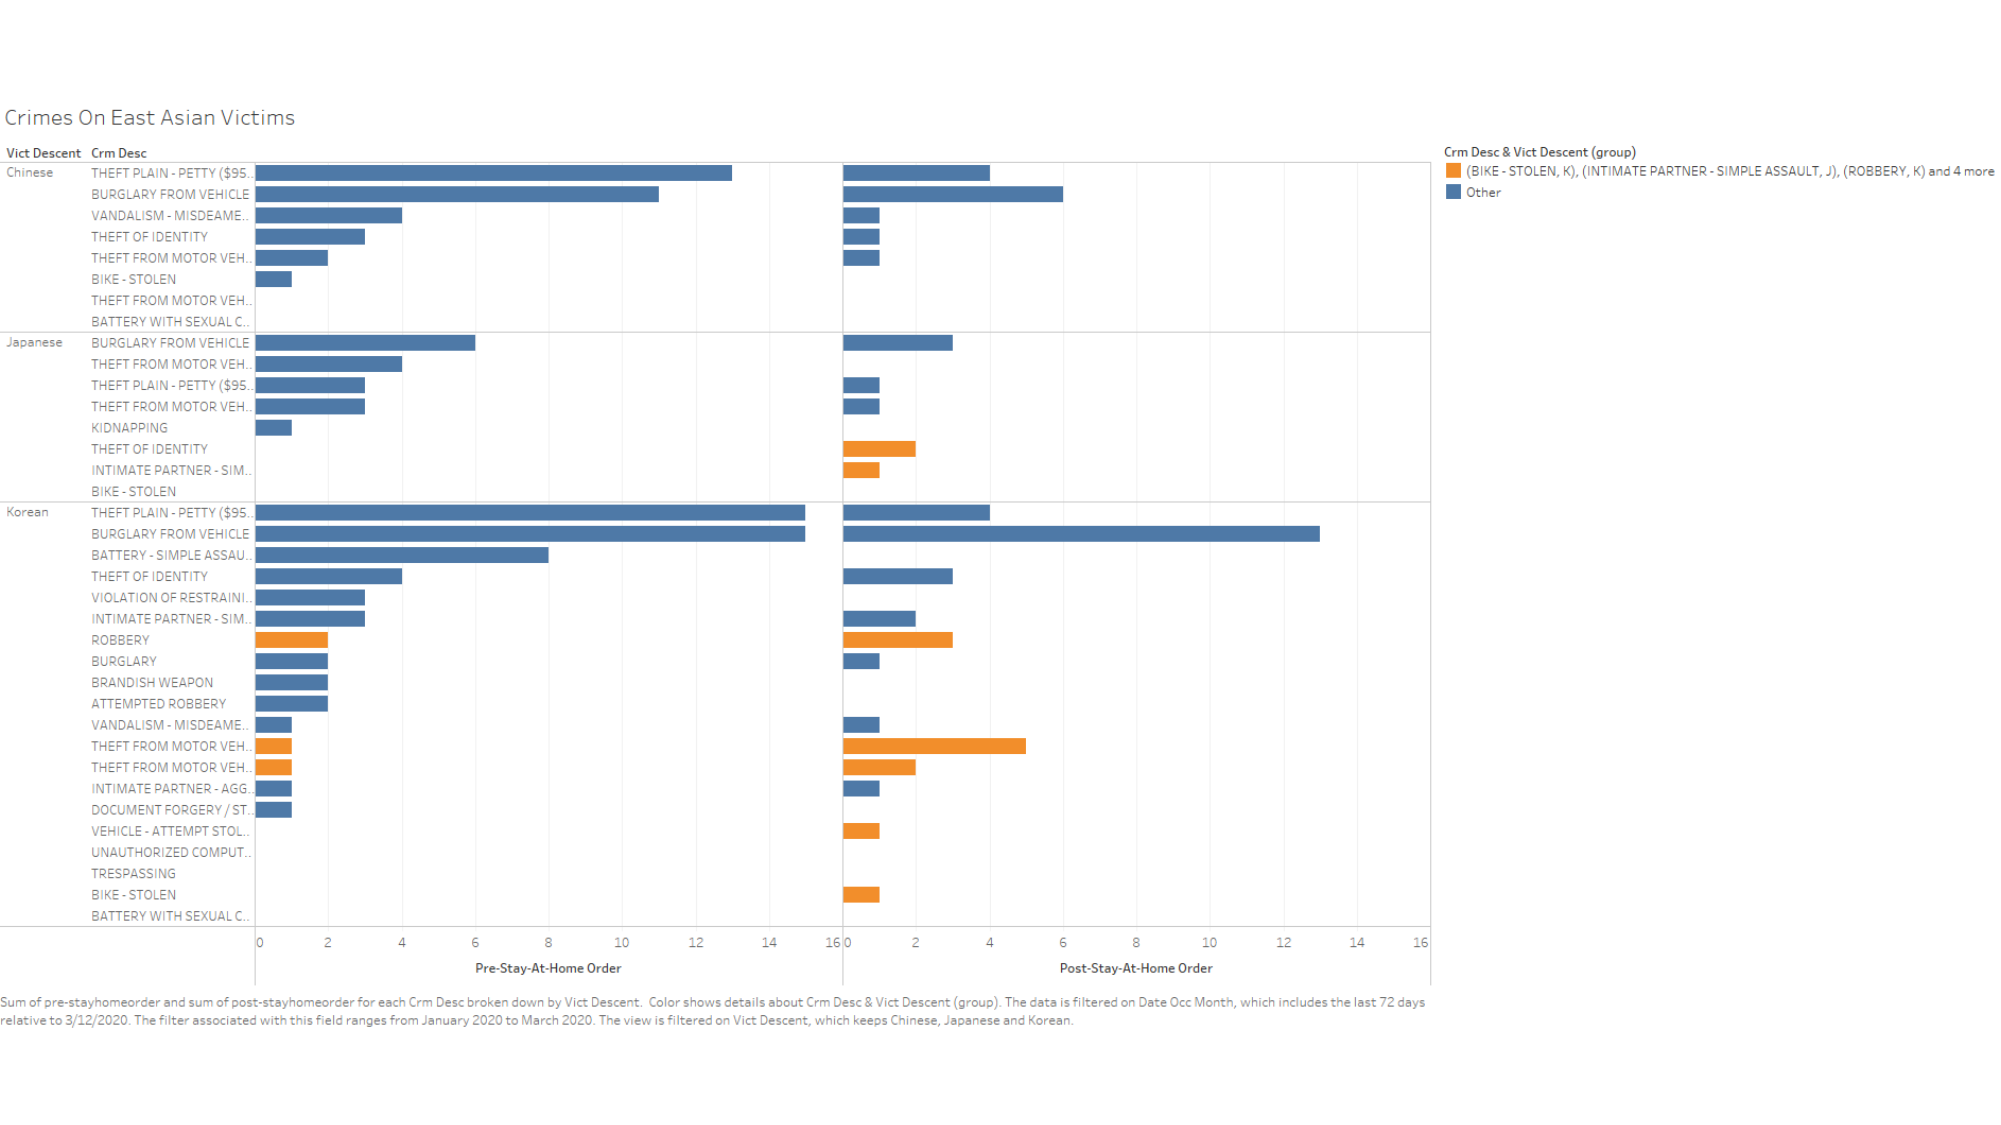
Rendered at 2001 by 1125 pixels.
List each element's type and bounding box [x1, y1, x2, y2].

picture [0, 95, 2000, 1030]
